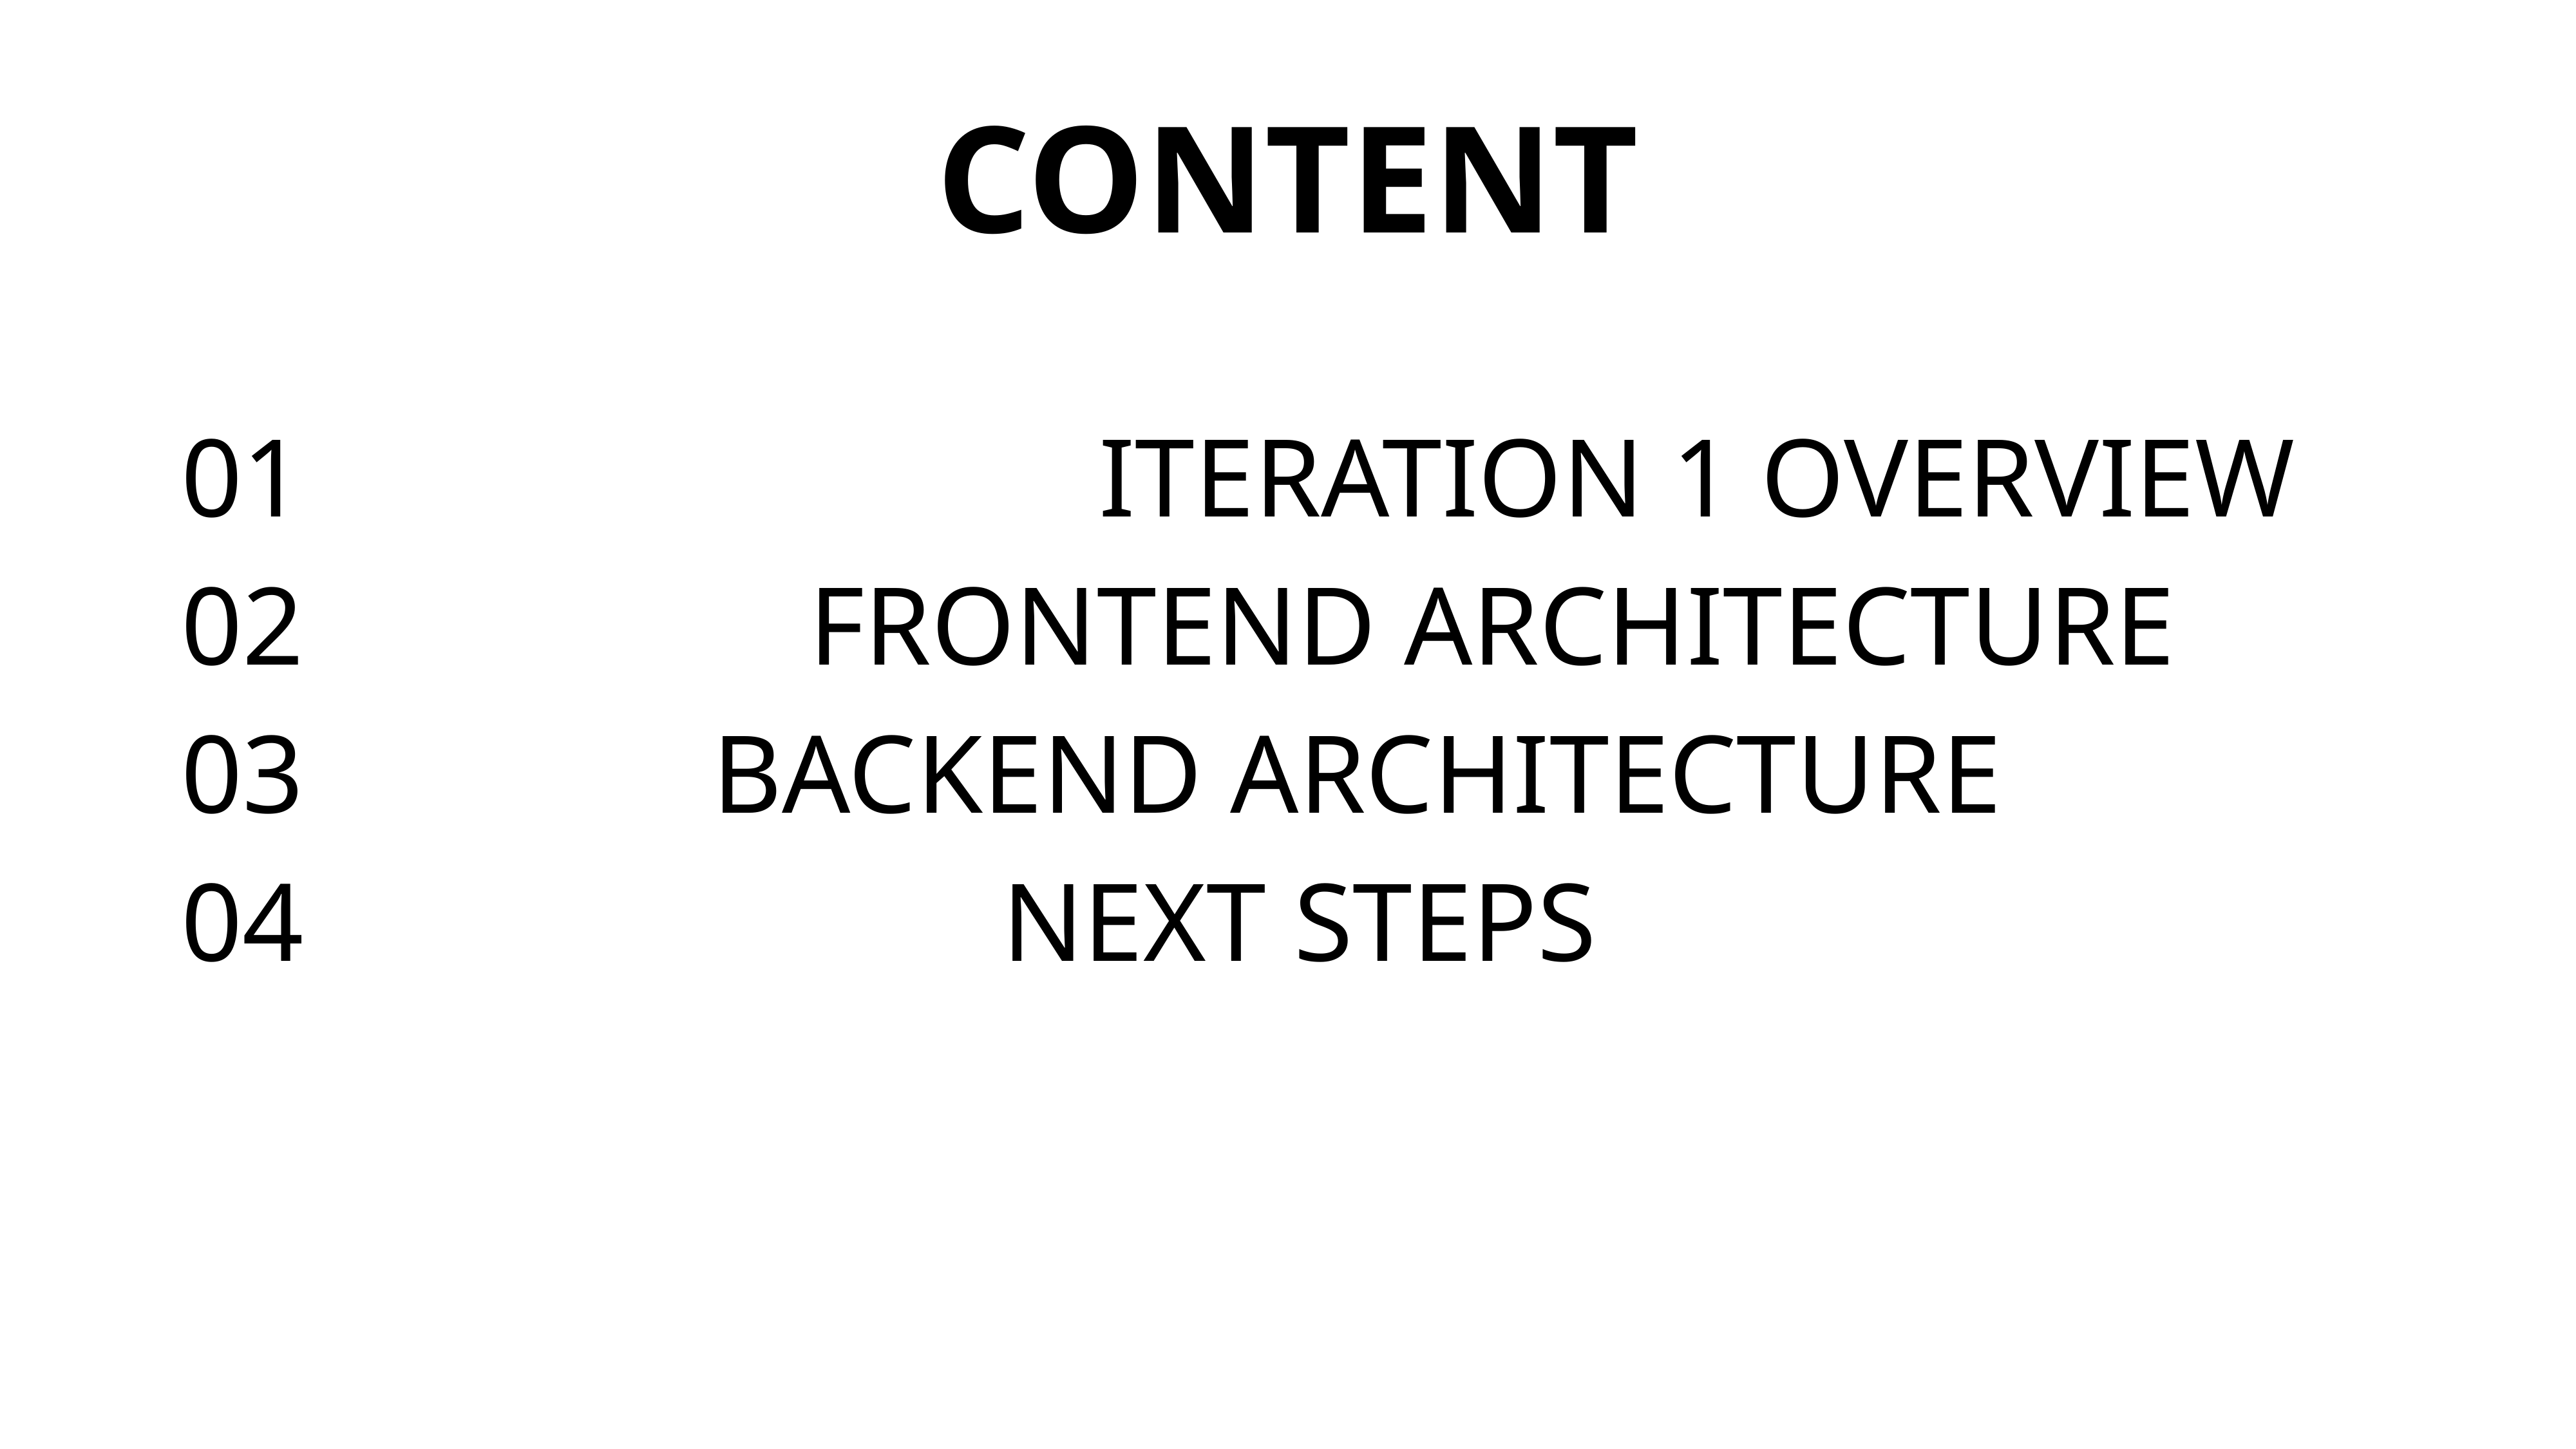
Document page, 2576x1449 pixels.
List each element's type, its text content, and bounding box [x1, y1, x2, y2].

list 01 ITERATION 1 OVERVIEW 02 FRONTEND ARCHITECTURE 03 BACKEND ARCHITECTURE 04 NEXT STEPS [127, 384, 2449, 1400]
title CONTENT [127, 114, 2449, 266]
